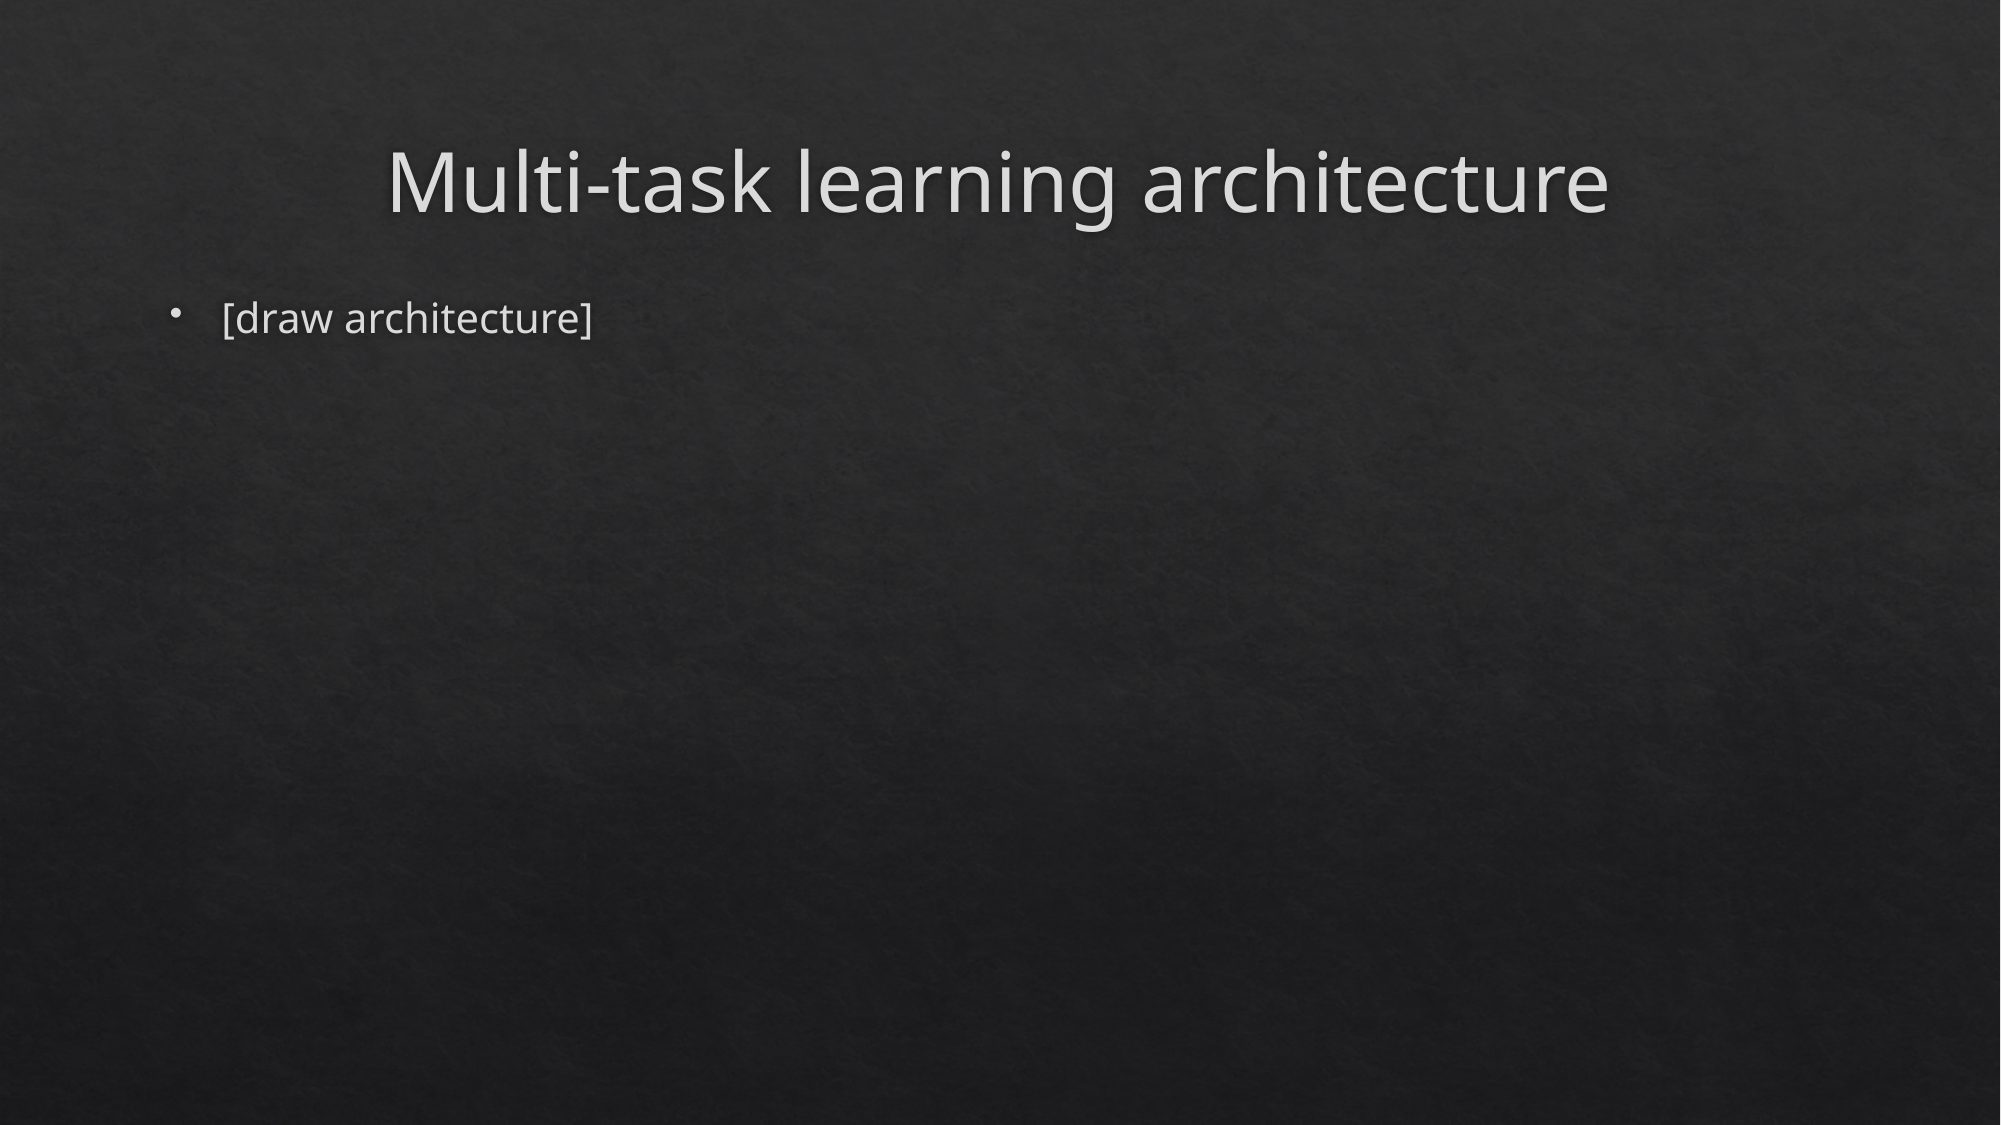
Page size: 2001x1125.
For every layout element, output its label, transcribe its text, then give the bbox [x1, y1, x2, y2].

title Multi-task learning architecture [149, 99, 1849, 260]
list [draw architecture] [149, 284, 1849, 950]
